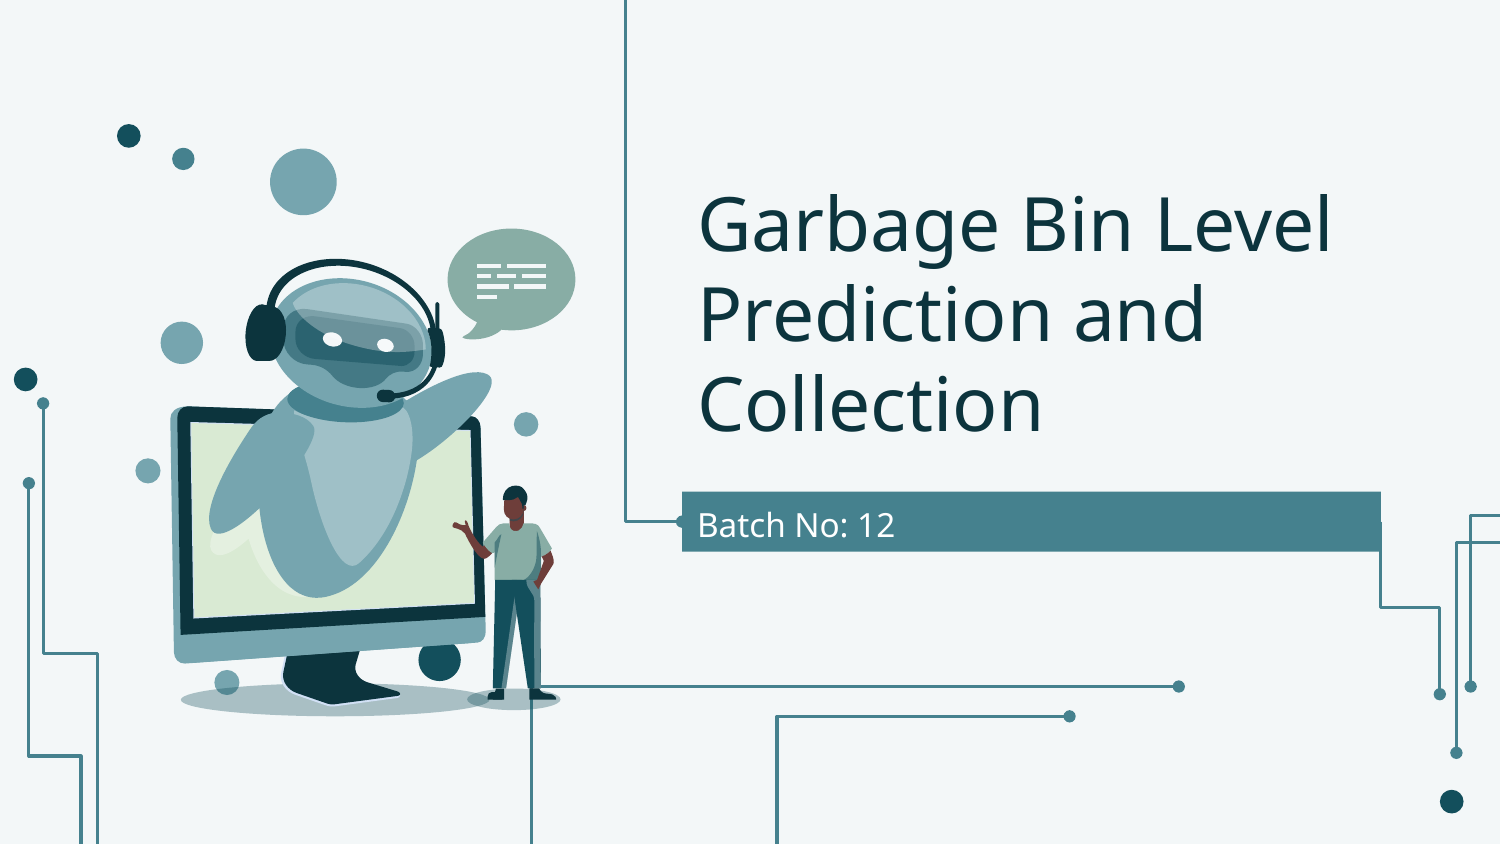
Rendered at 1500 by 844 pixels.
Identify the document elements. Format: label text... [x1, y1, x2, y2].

title Garbage Bin Level Prediction and Collection [682, 174, 1381, 462]
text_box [580, 165, 982, 223]
subtitle Batch No: 12 [682, 491, 1381, 552]
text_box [116, 123, 576, 717]
